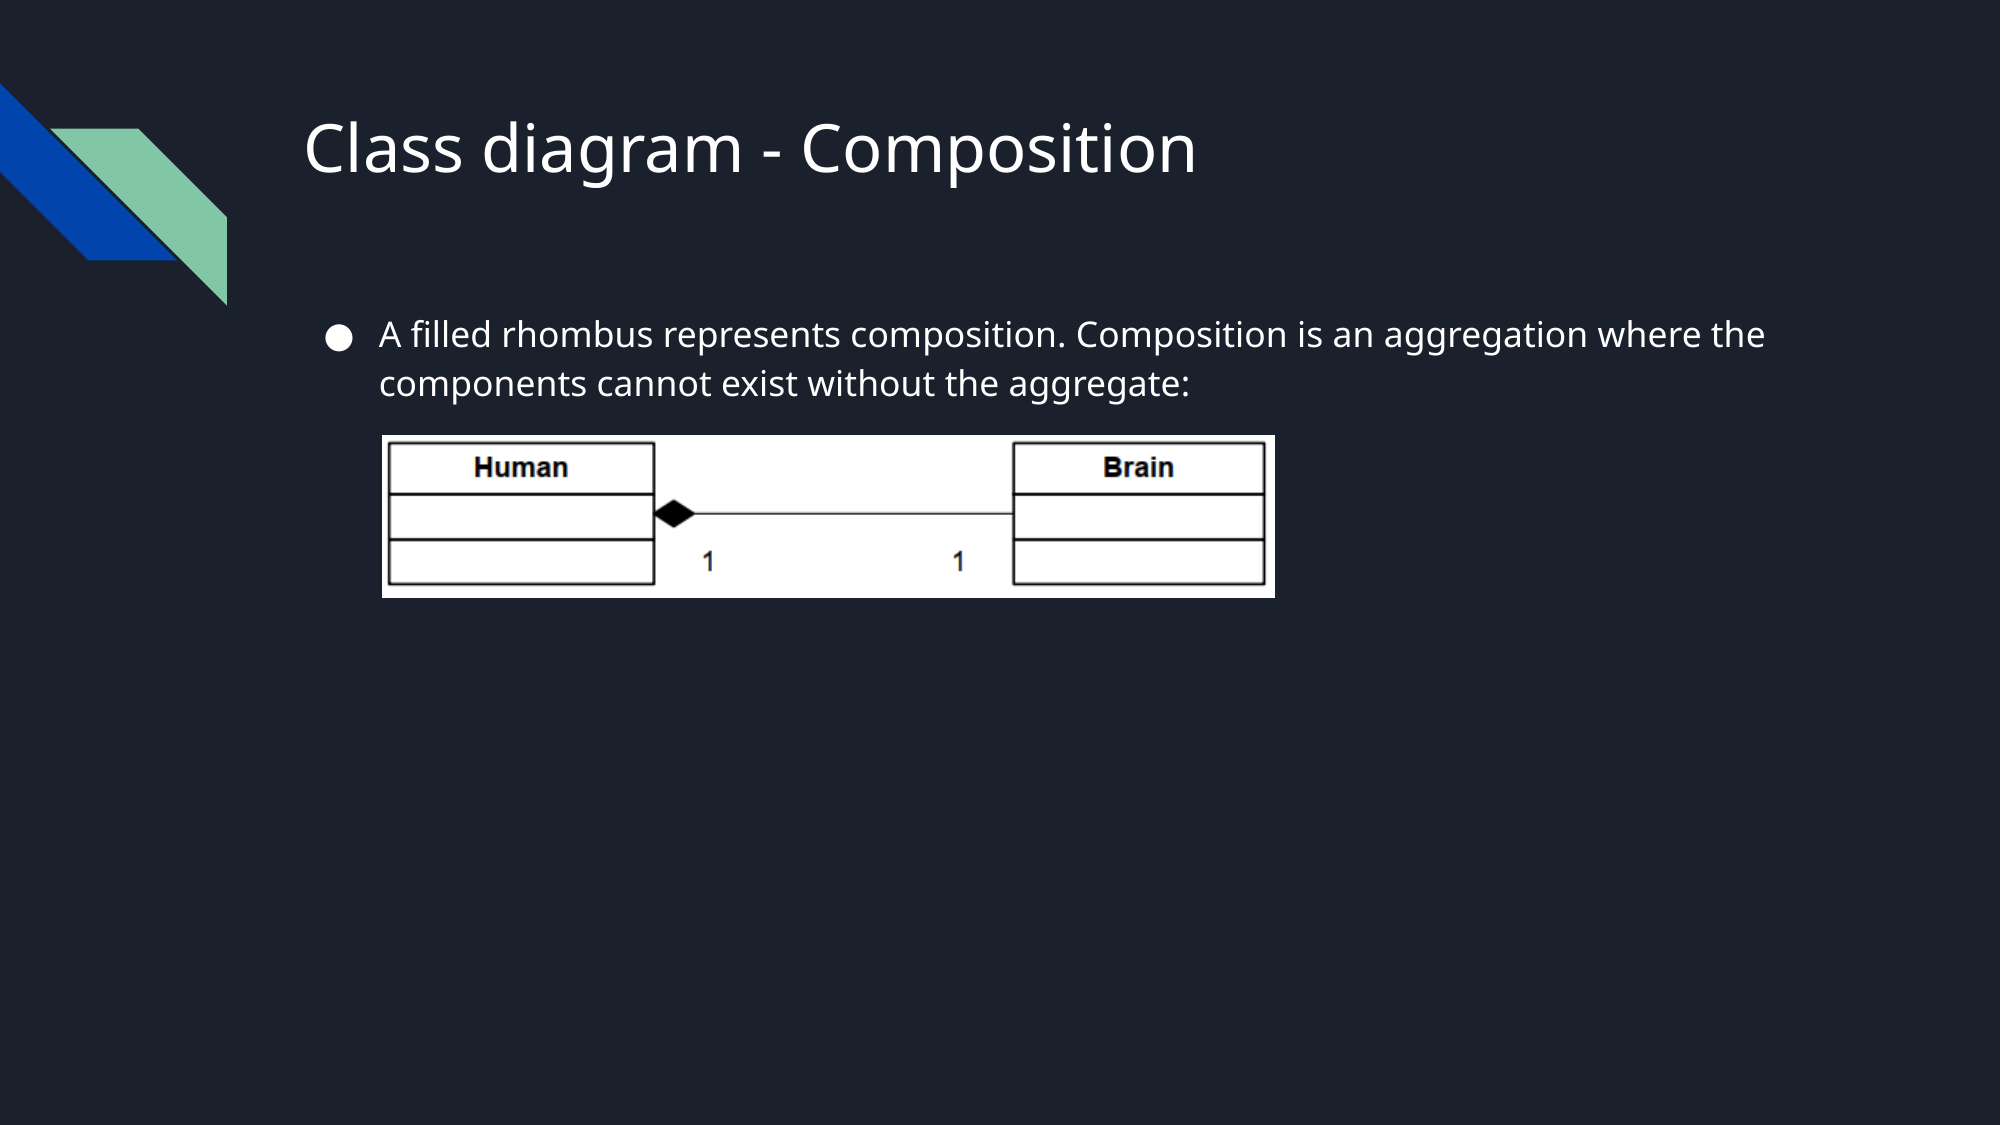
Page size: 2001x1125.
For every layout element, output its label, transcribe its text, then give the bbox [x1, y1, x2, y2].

title Class diagram - Composition [283, 86, 1824, 286]
picture [382, 435, 1275, 599]
list A filled rhombus represents composition. Composition is an aggregation where the components cannot exist without the aggregate: [283, 286, 1824, 980]
